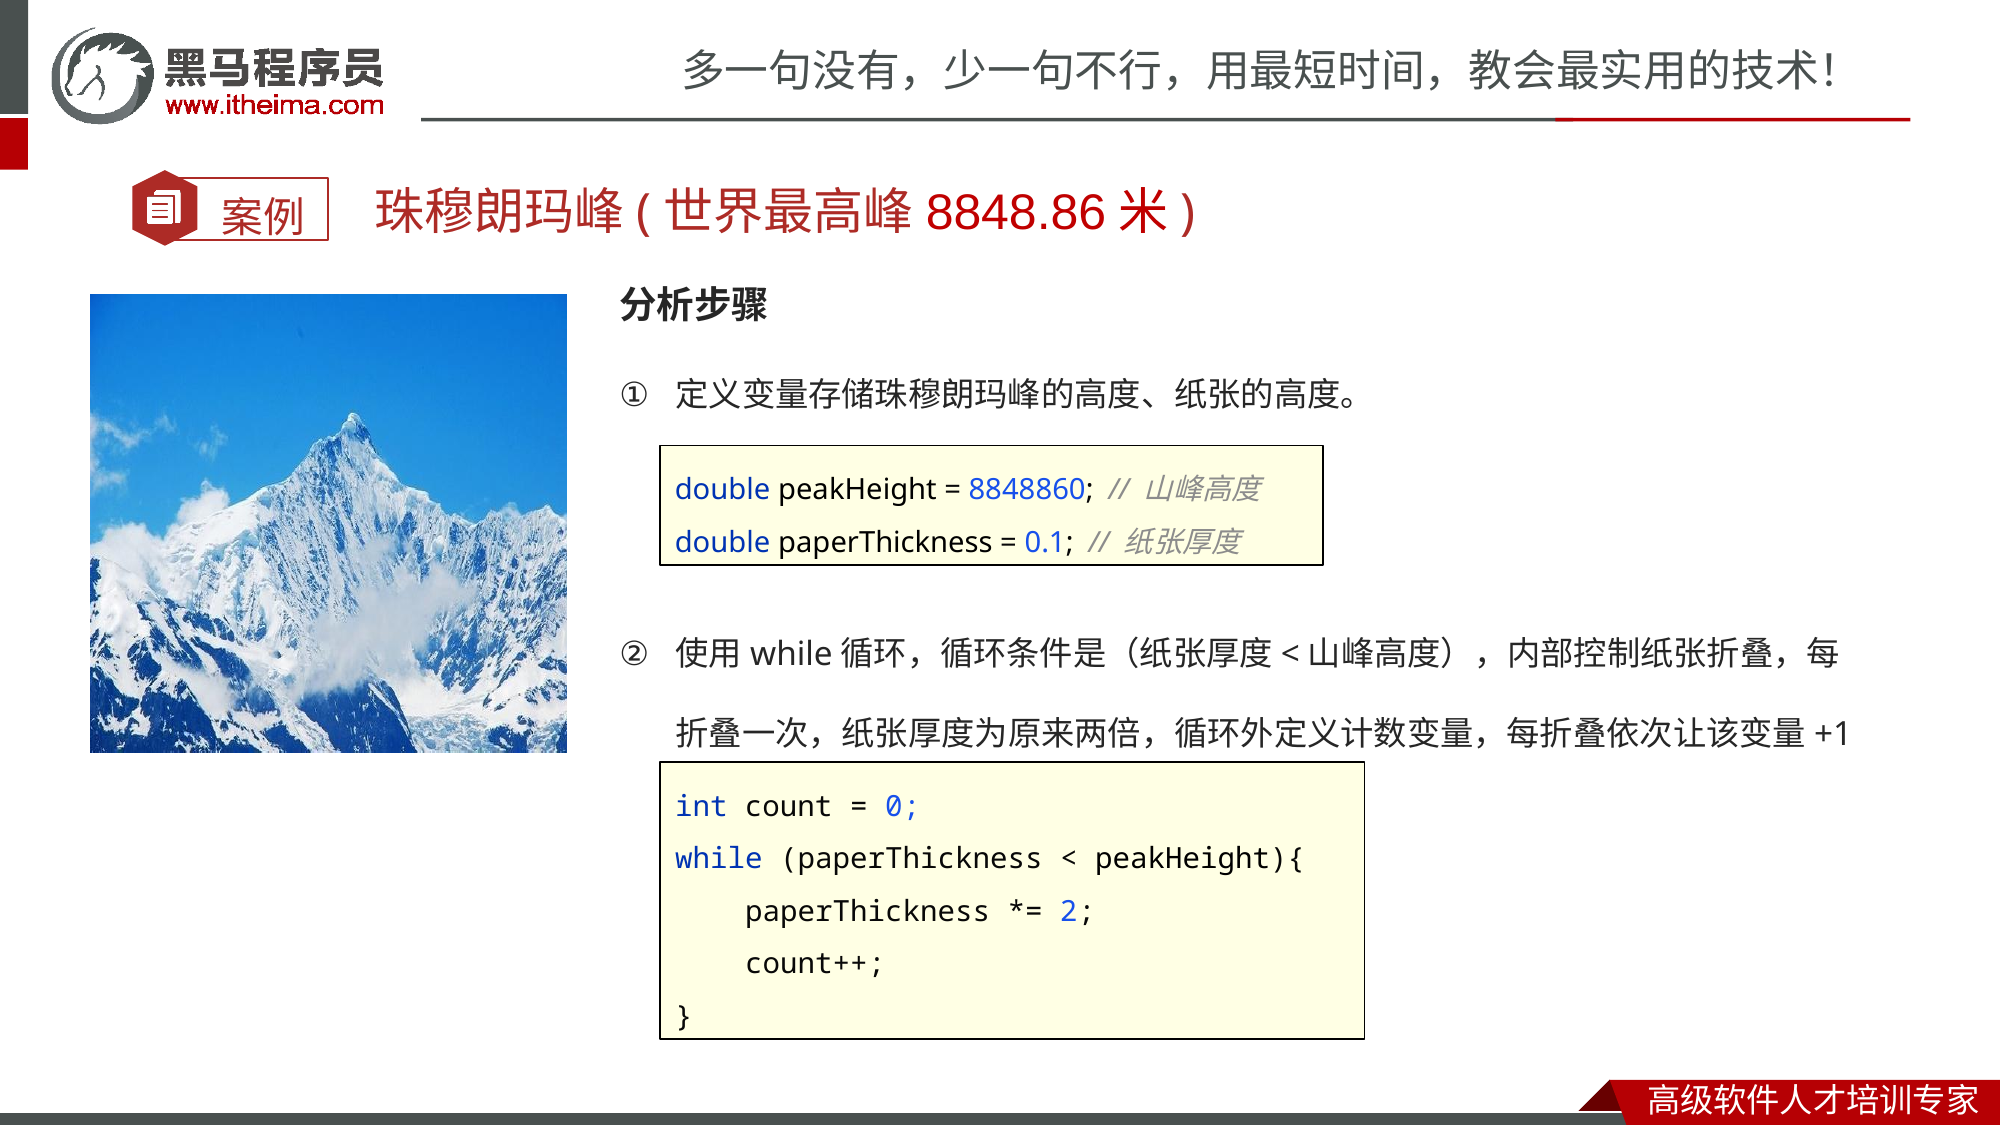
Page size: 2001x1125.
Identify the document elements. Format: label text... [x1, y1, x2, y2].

text_box double peakHeight = 8848860; // 山峰高度 double paperThickness = 0.1; // 纸张厚度 [660, 445, 1324, 566]
picture [50, 26, 384, 125]
picture [147, 190, 181, 224]
list 珠穆朗玛峰(世界最高峰8848.86米) [360, 166, 1872, 252]
text_box int count = 0; while (paperThickness < peakHeight){ paperThickness *= 2; count++; } [660, 762, 1365, 1040]
picture [90, 294, 568, 753]
list 分析步骤 定义变量存储珠穆朗玛峰的高度、纸张的高度。 使用while循环，循环条件是（纸张厚度<山峰高度），内部控制纸张折叠，每折叠一次，纸张厚度为原来两倍，循环外定义计数变量，每折叠依次让该变量+1 [604, 251, 1872, 944]
